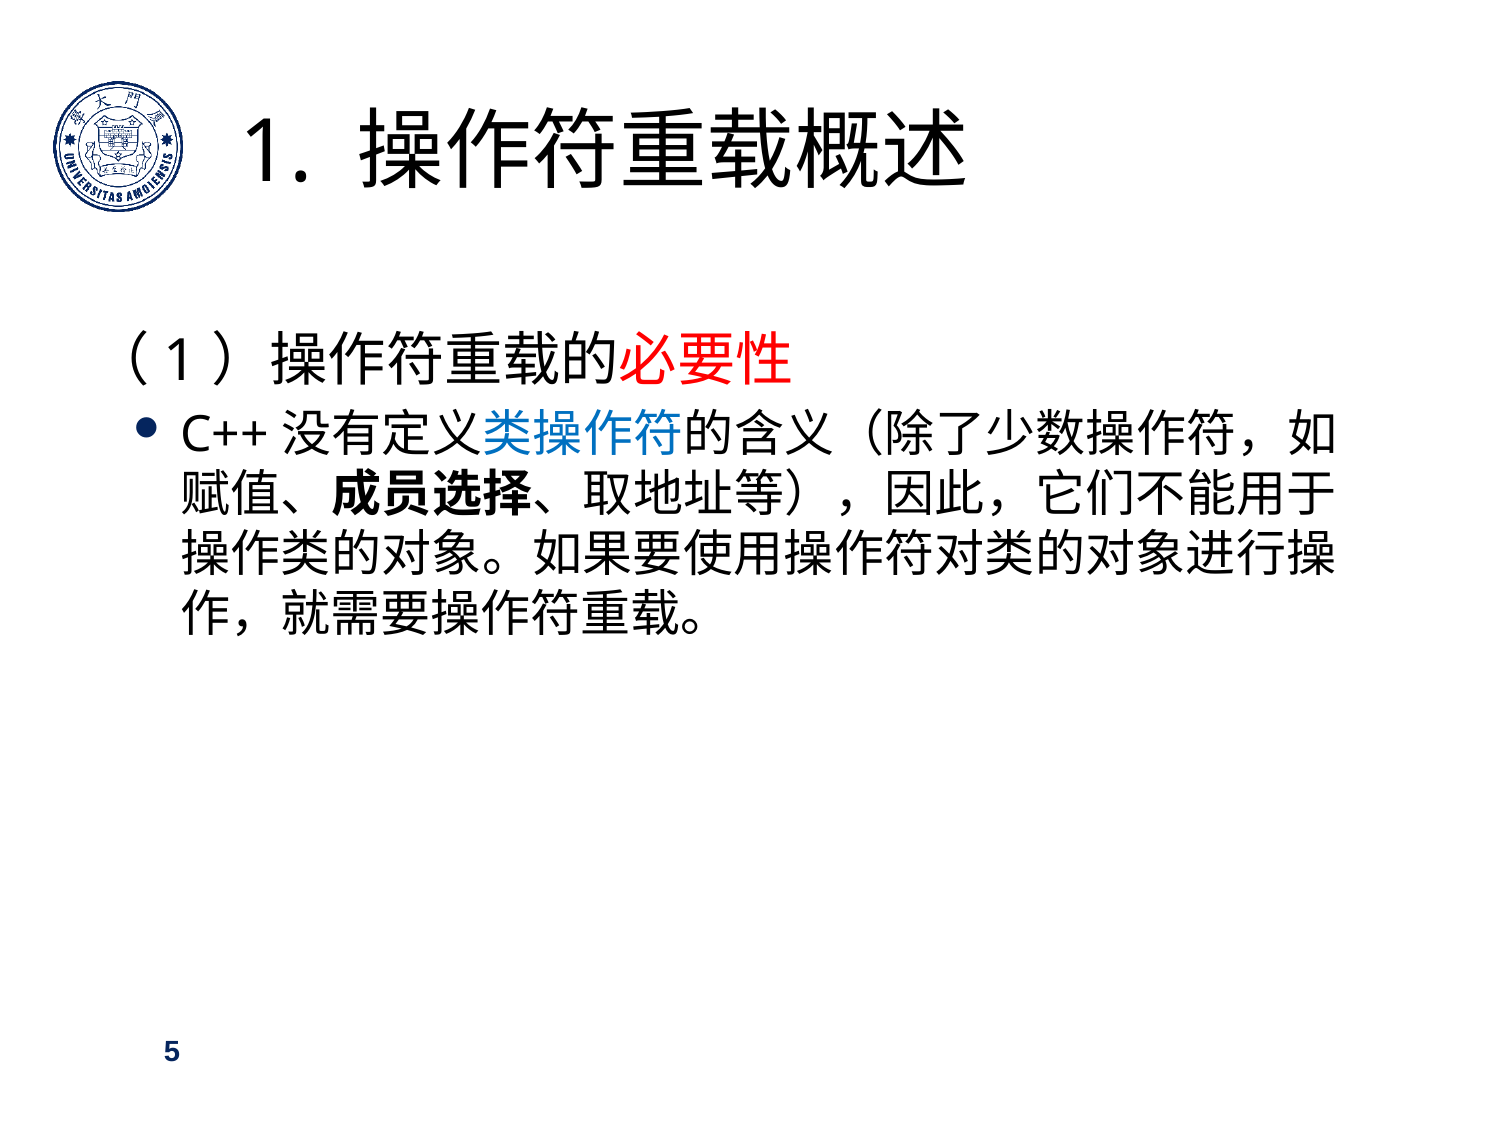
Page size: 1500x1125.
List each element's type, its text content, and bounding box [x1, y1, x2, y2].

slide_number 5 [148, 1024, 462, 1101]
title 1. 操作符重载概述 [224, 66, 1276, 226]
list （1）操作符重载的必要性 C++没有定义类操作符的含义（除了少数操作符，如赋值、成员选择、取地址等），因此，它们不能用于操作类的对象。如果要使用操作符对类的对象进行操作，就需要操作符重载。 [76, 314, 1353, 835]
picture [53, 81, 183, 212]
